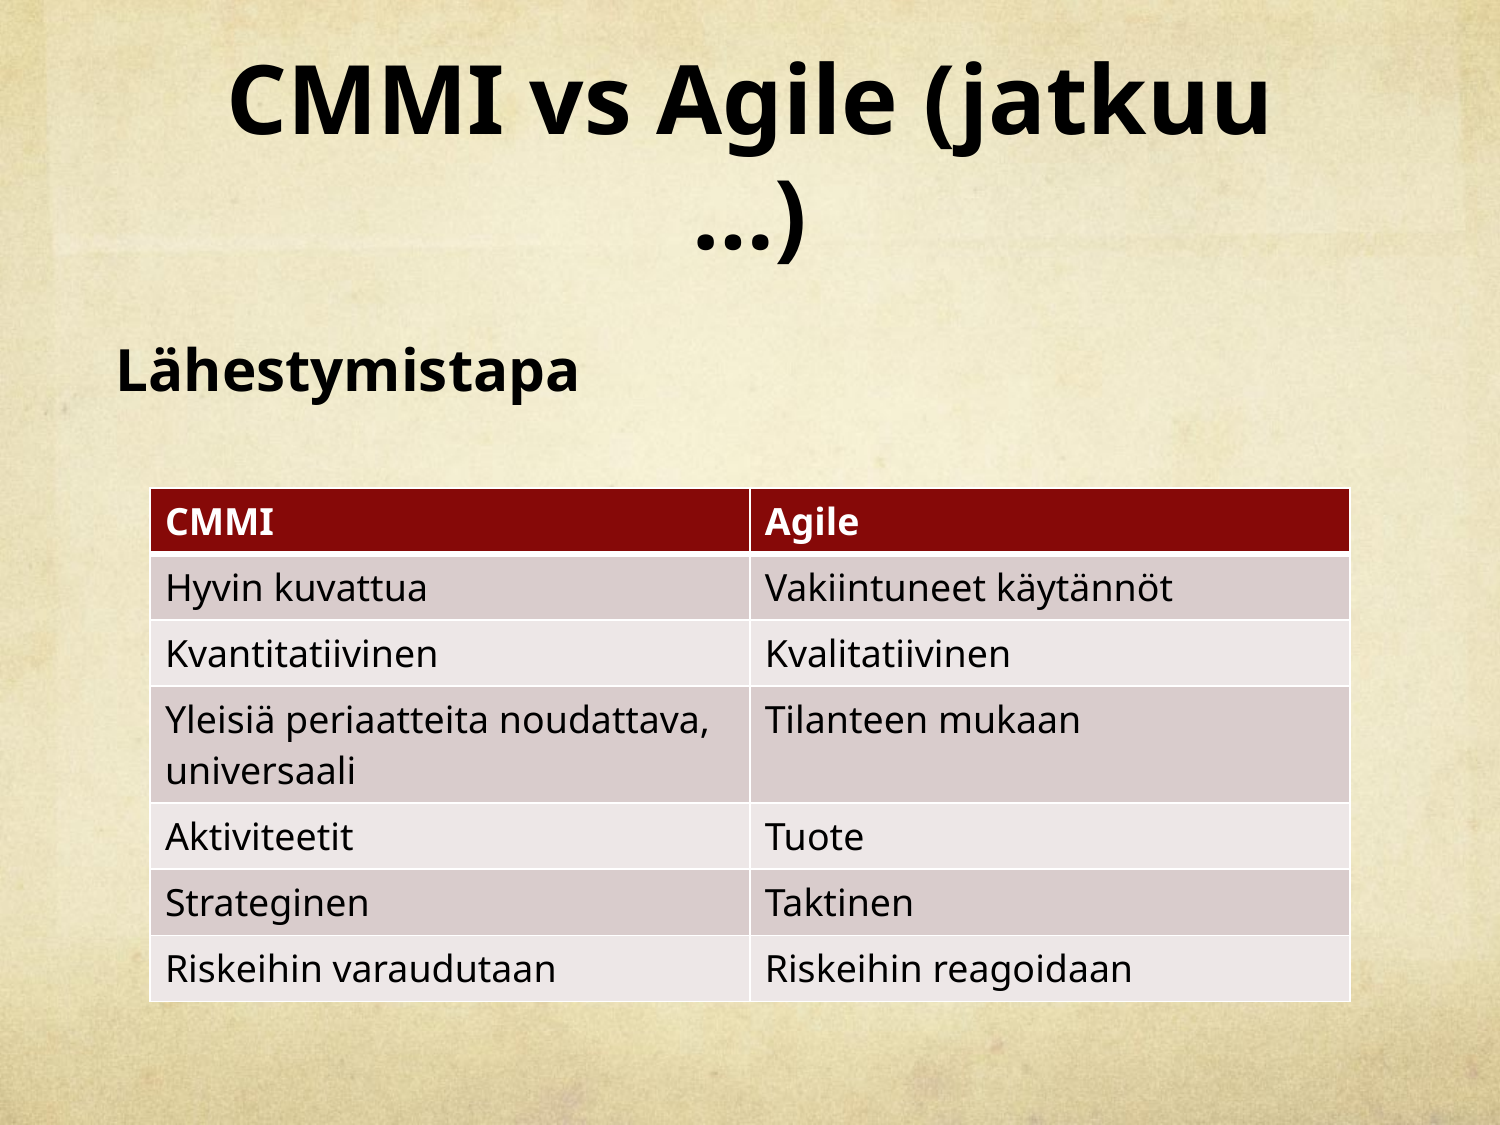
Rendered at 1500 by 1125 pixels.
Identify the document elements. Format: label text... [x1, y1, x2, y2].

table_cell Taktinen [751, 870, 1349, 935]
table_cell Aktiviteetit [151, 804, 749, 868]
table_cell Kvantitatiivinen [151, 621, 749, 685]
table_cell Strateginen [151, 870, 749, 935]
table_cell Vakiintuneet käytännöt [751, 557, 1349, 619]
text_box Lähestymistapa [100, 325, 596, 411]
table_cell Riskeihin reagoidaan [751, 936, 1349, 1001]
picture [0, 0, 1500, 1125]
table_header Agile [751, 489, 1349, 551]
table_cell Yleisiä periaatteita noudattava, universaali [151, 687, 749, 802]
table_header CMMI [151, 489, 749, 551]
table_cell Kvalitatiivinen [751, 621, 1349, 685]
table_cell Riskeihin varaudutaan [151, 936, 749, 1001]
table_cell Tilanteen mukaan [751, 687, 1349, 802]
title CMMI vs Agile (jatkuu …) [150, 82, 1350, 225]
table_cell Hyvin kuvattua [151, 557, 749, 619]
table_cell Tuote [751, 804, 1349, 868]
